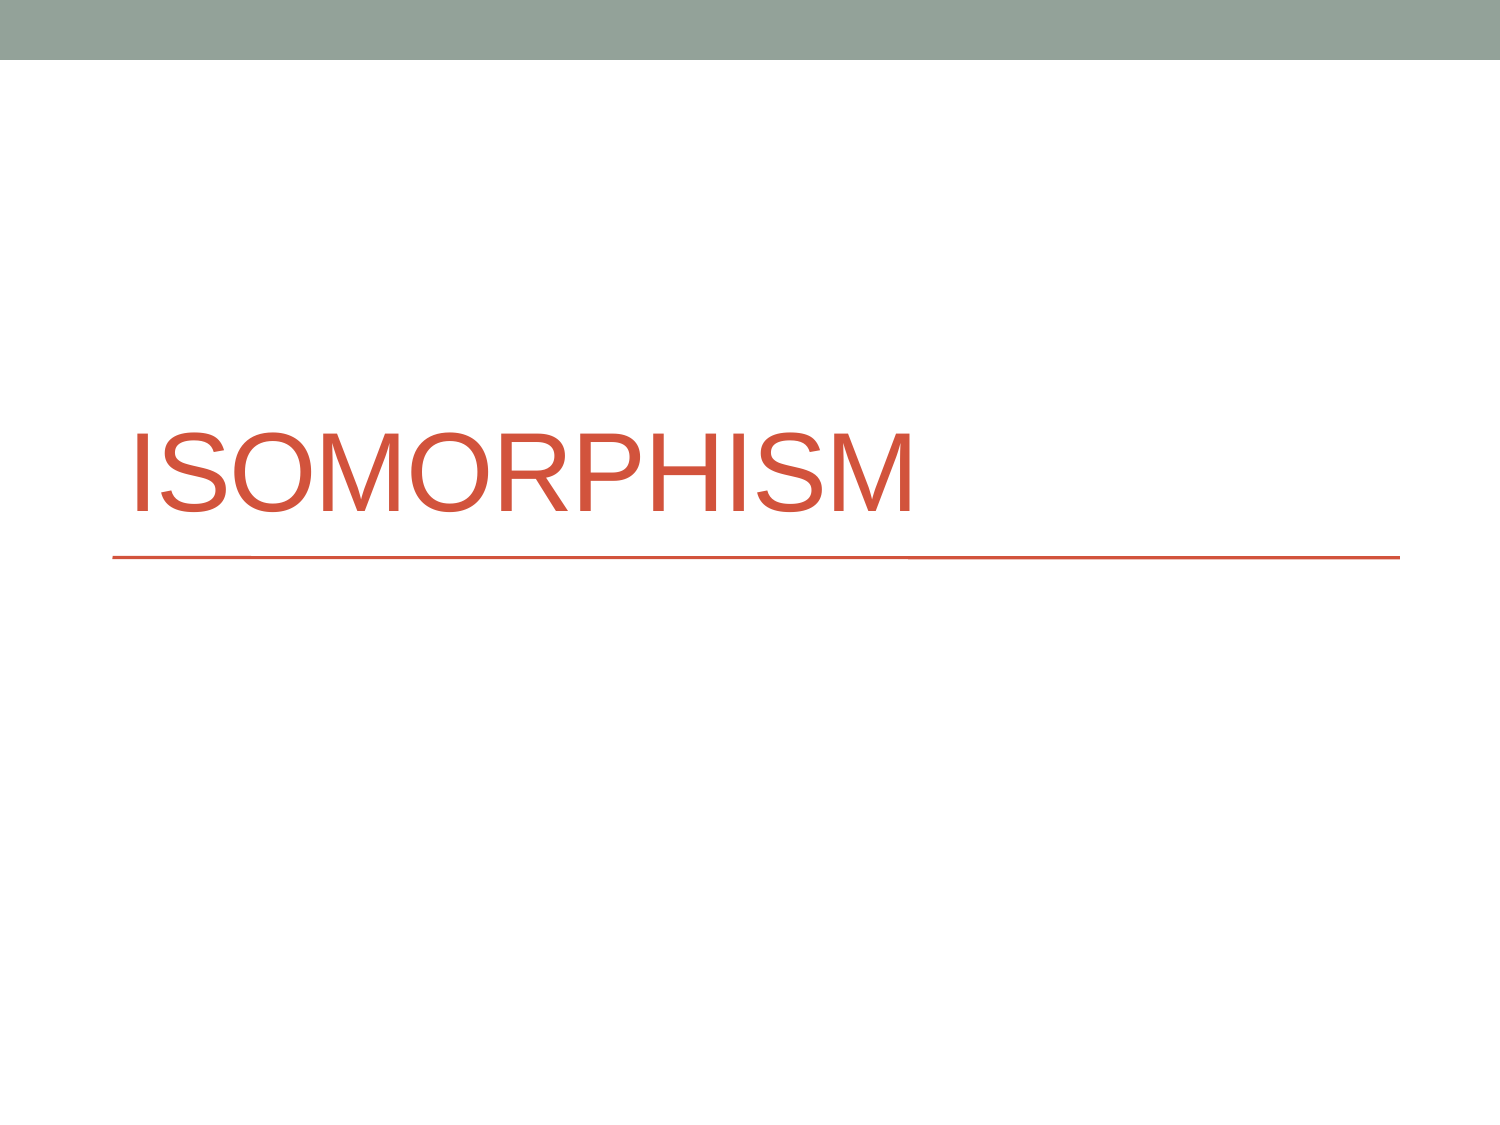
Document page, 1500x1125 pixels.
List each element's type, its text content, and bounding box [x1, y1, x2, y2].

title Isomorphism [112, 224, 1400, 542]
